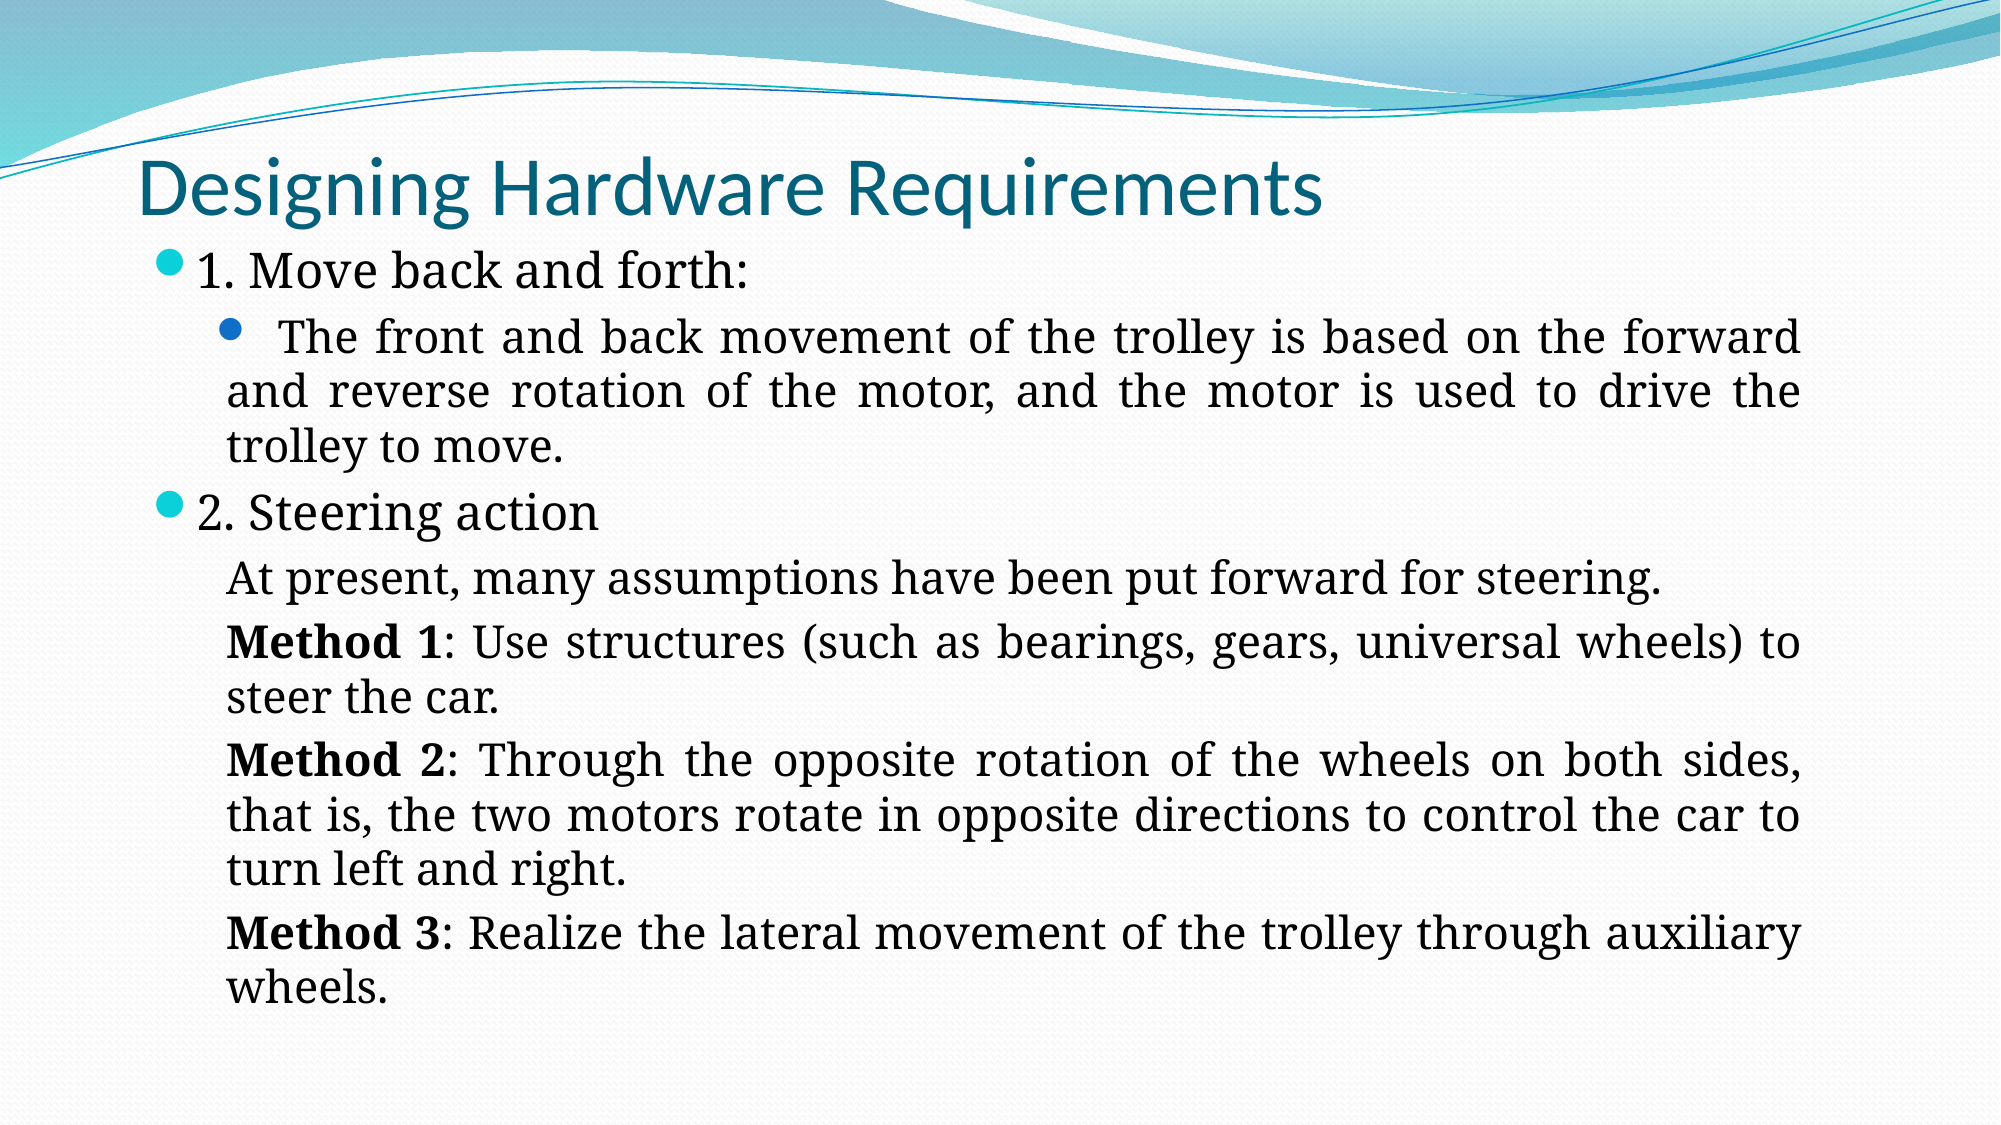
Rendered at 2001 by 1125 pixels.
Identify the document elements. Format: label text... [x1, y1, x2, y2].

list 1. Move back and forth: The front and back movement of the trolley is based on the forward and reverse rotation of the motor, and the motor is used to drive the trolley to move. 2. Steering action At present, many assumptions have been put forward for steering. Method 1: Use structures (such as bearings, gears, universal wheels) to steer the car. Method 2: Through the opposite rotation of the wheels on both sides, that is, the two motors rotate in opposite directions to control the car to turn left and right. Method 3: Realize the lateral movement of the trolley through auxiliary wheels. [137, 231, 1819, 1025]
title Designing Hardware Requirements [137, 59, 1475, 231]
